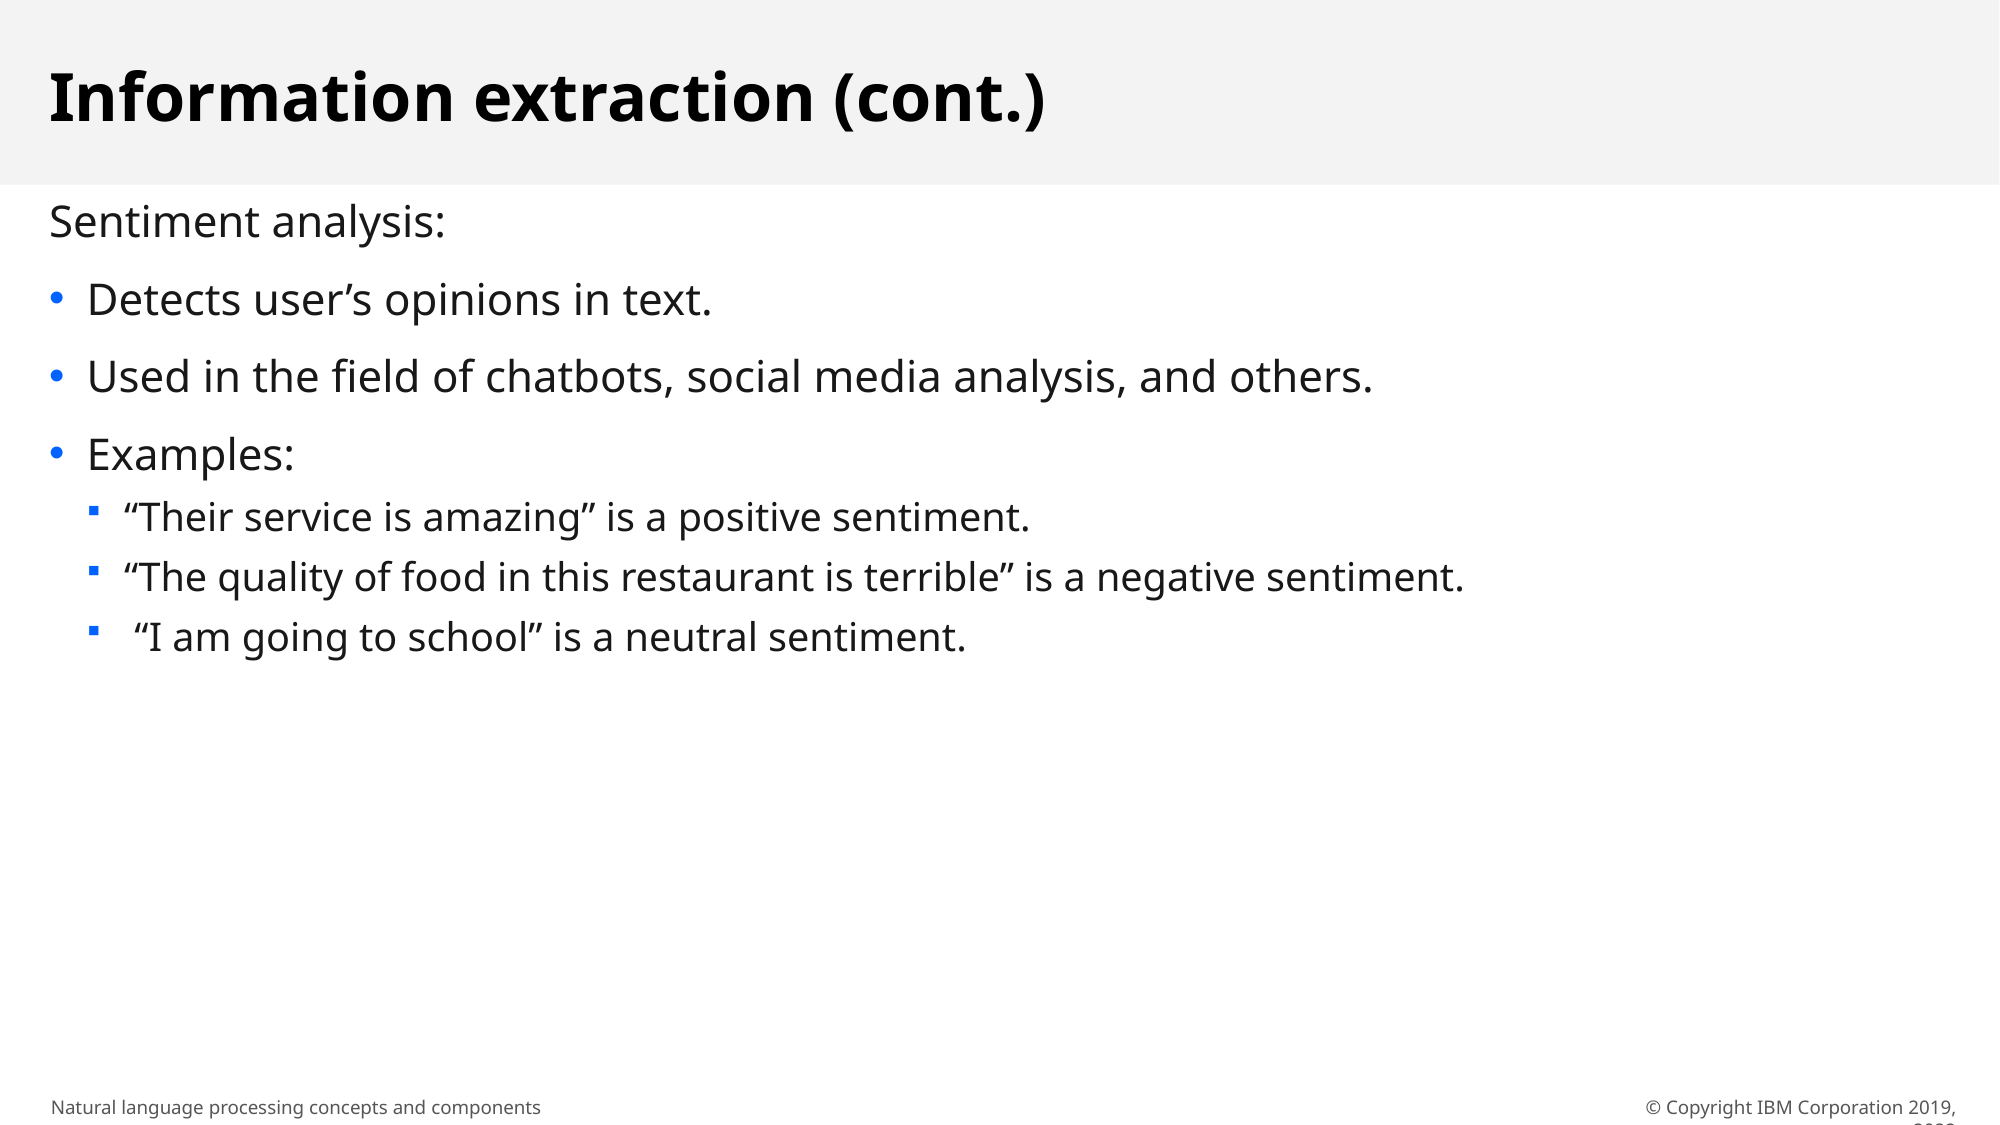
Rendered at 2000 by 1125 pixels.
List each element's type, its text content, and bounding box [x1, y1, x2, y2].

title Information extraction (cont.) [34, 29, 1944, 171]
list Sentiment analysis: Detects user’s opinions in text. Used in the field of chatbots, social media analysis, and others. Examples: “Their service is amazing” is a positive sentiment. “The quality of food in this restaurant is terrible” is a negative sentiment. “I am going to school” is a neutral sentiment. [34, 190, 1944, 1096]
footer © Copyright IBM Corporation 2019, 2022 [1616, 1096, 1972, 1125]
